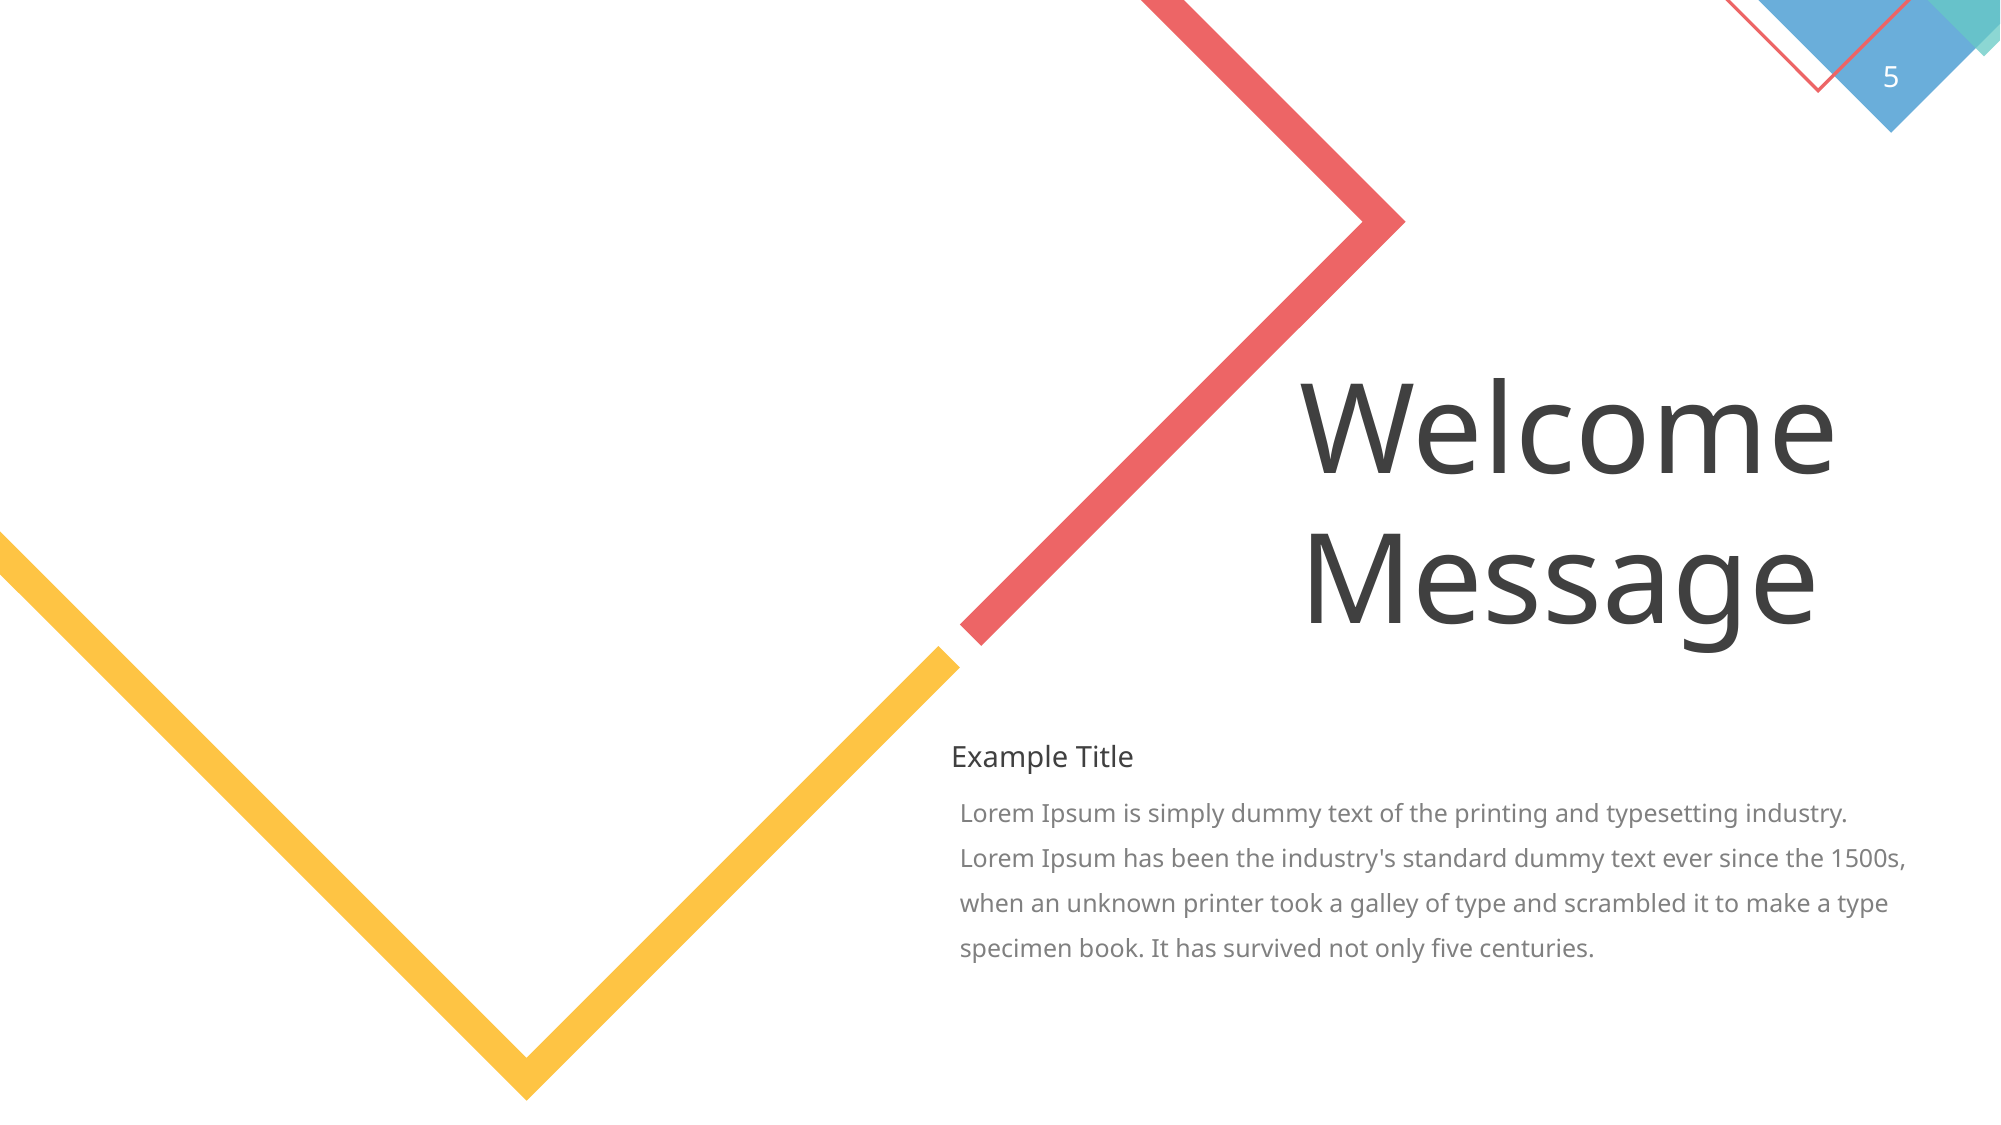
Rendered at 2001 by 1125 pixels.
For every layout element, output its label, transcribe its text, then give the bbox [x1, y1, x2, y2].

text_box [392, 968, 661, 1103]
text_box Lorem Ipsum is simply dummy text of the printing and typesetting industry. Lorem Ipsum has been the industry's standard dummy text ever since the 1500s, when an unknown printer took a galley of type and scrambled it to make a type specimen book. It has survived not only five centuries. [1495, 782, 1921, 963]
text_box Welcome Message [1495, 341, 1854, 656]
picture [0, 0, 1495, 968]
